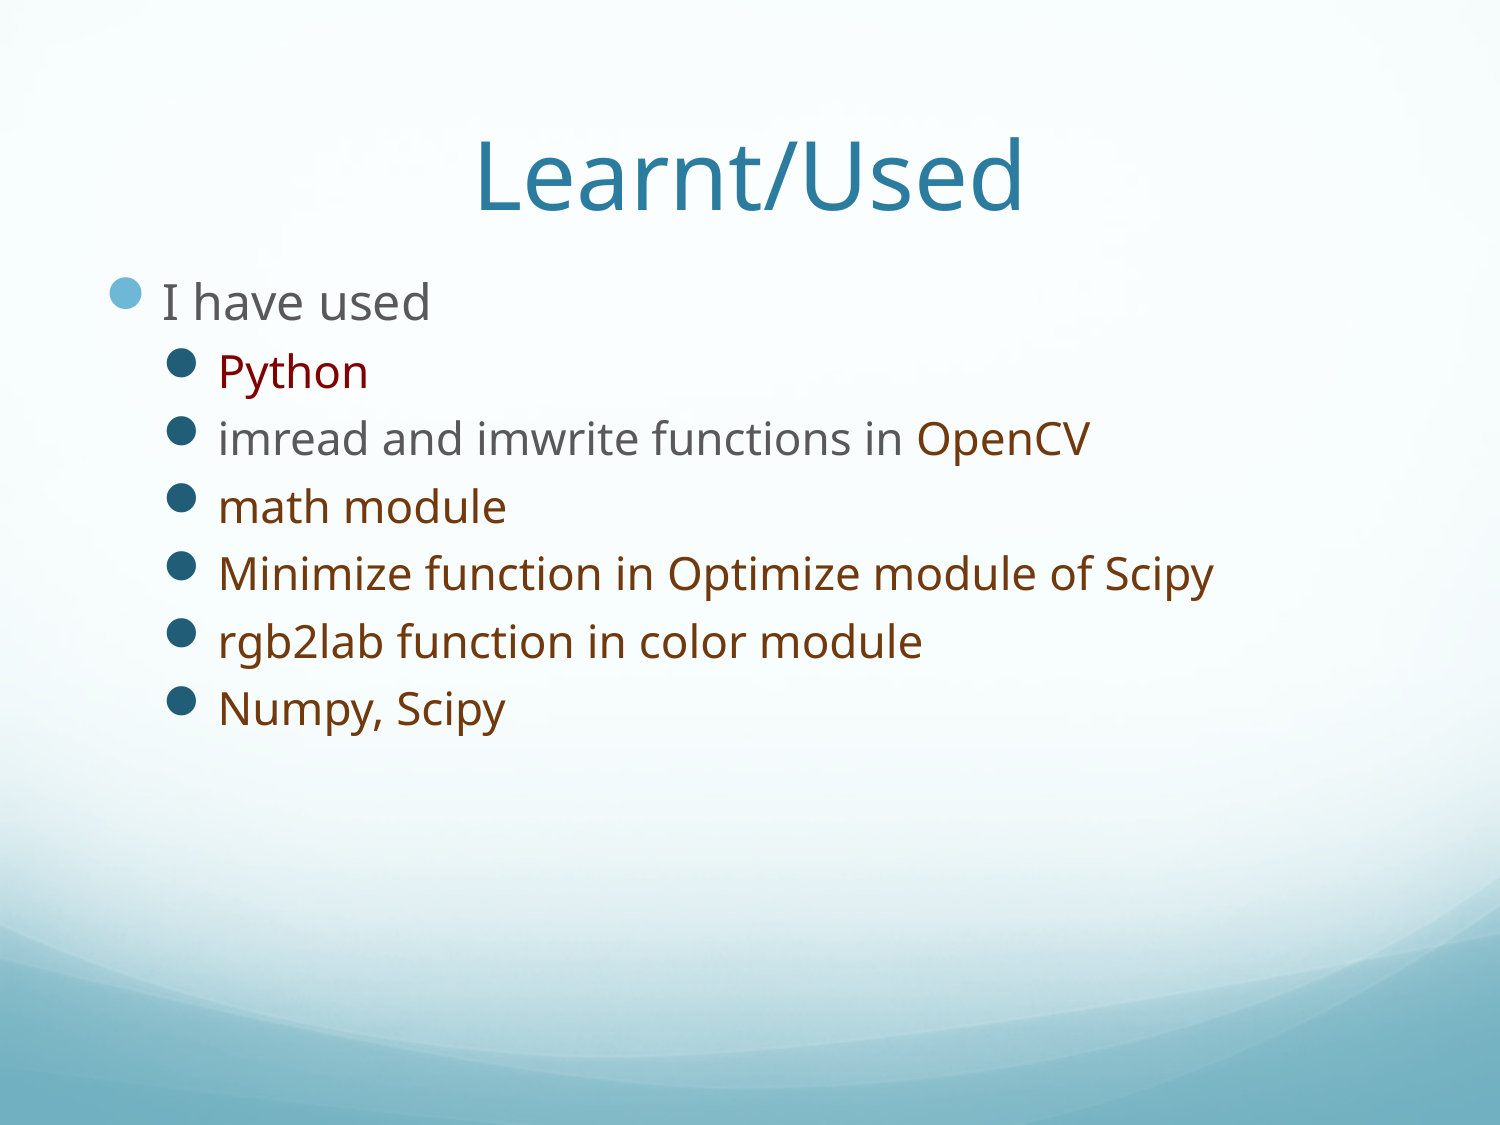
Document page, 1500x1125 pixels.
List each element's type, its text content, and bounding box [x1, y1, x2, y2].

list I have used Python imread and imwrite functions in OpenCV math module Minimize function in Optimize module of Scipy rgb2lab function in color module Numpy, Scipy [90, 262, 1410, 975]
title Learnt/Used [90, 17, 1410, 237]
